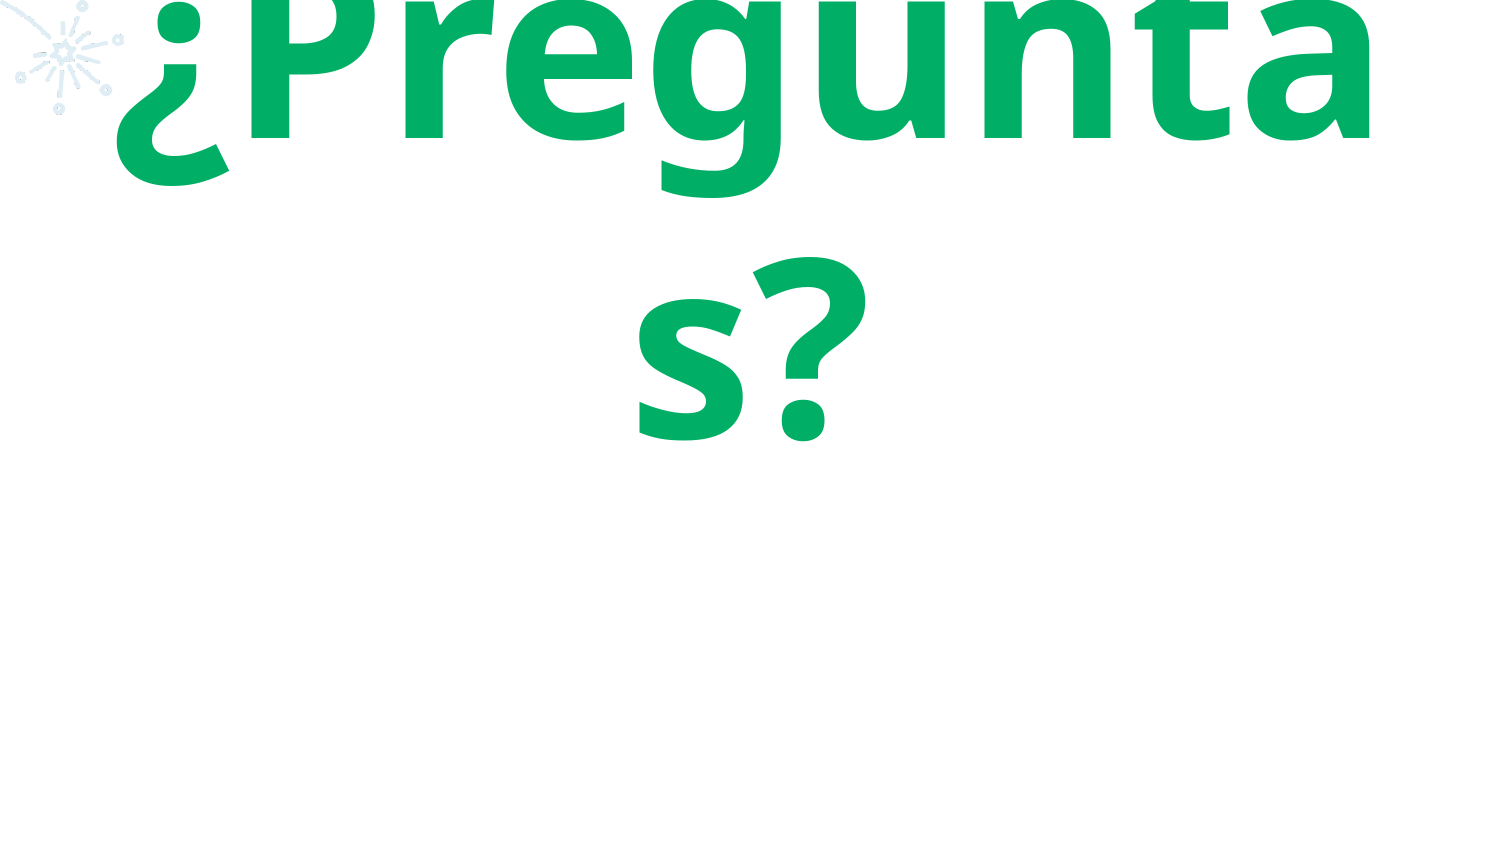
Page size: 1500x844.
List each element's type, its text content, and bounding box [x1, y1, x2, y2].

title ¿Preguntas? [51, 181, 1449, 504]
picture [0, 0, 124, 115]
